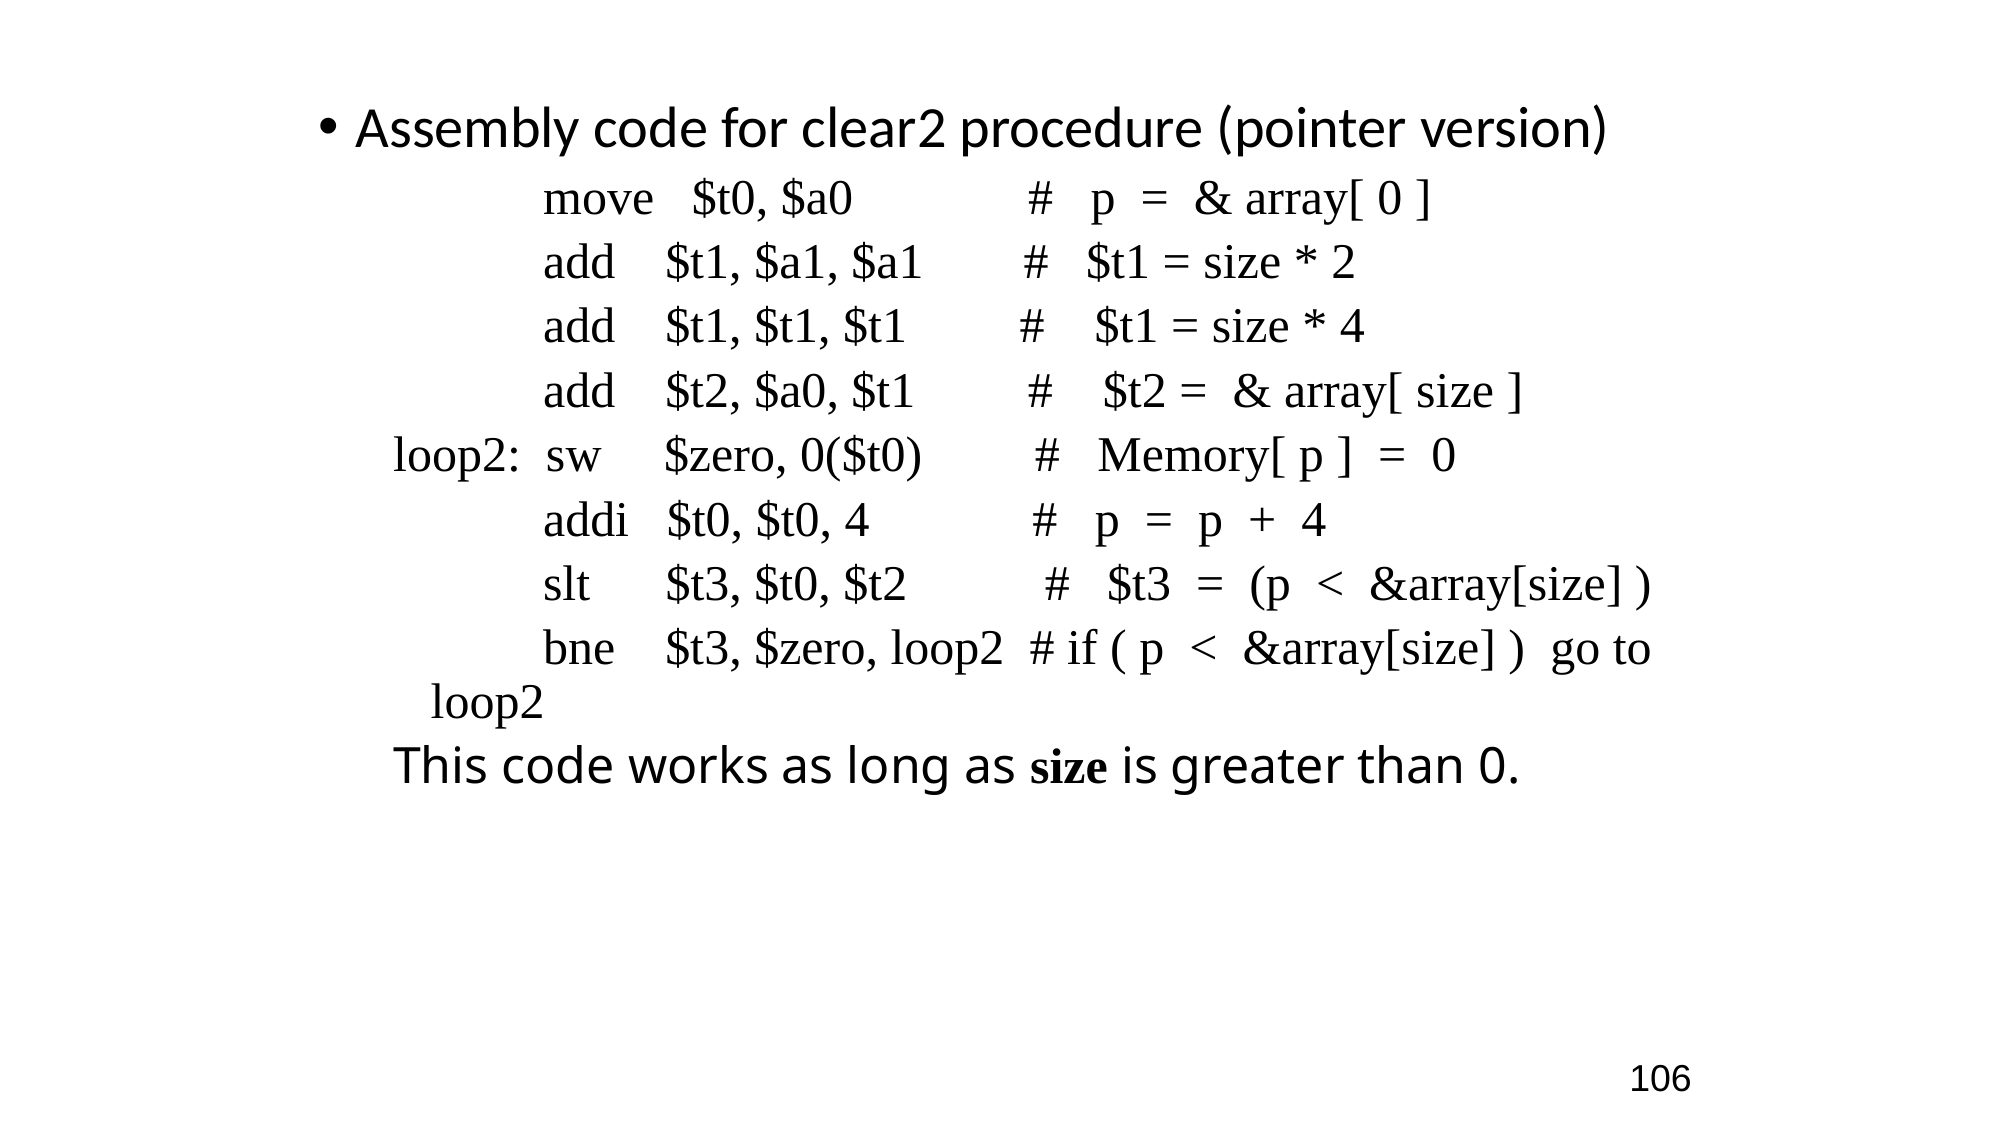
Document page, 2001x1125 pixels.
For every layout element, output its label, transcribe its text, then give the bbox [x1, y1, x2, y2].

text_box 106 [1330, 1046, 1707, 1125]
list Assembly code for clear2 procedure (pointer version) move $t0, $a0 # p = & array[ 0 ] add $t1, $a1, $a1 # $t1 = size * 2 add $t1, $t1, $t1 # $t1 = size * 4 add $t2, $a0, $t1 # $t2 = & array[ size ] loop2: sw $zero, 0($t0) # Memory[ p ] = 0 addi $t0, $t0, 4 # p = p + 4 slt $t3, $t0, $t2 # $t3 = (p < &array[size] ) bne $t3, $zero, loop2 # if ( p < &array[size] ) go to loop2 This code works as long as size is greater than 0. [303, 90, 1750, 978]
